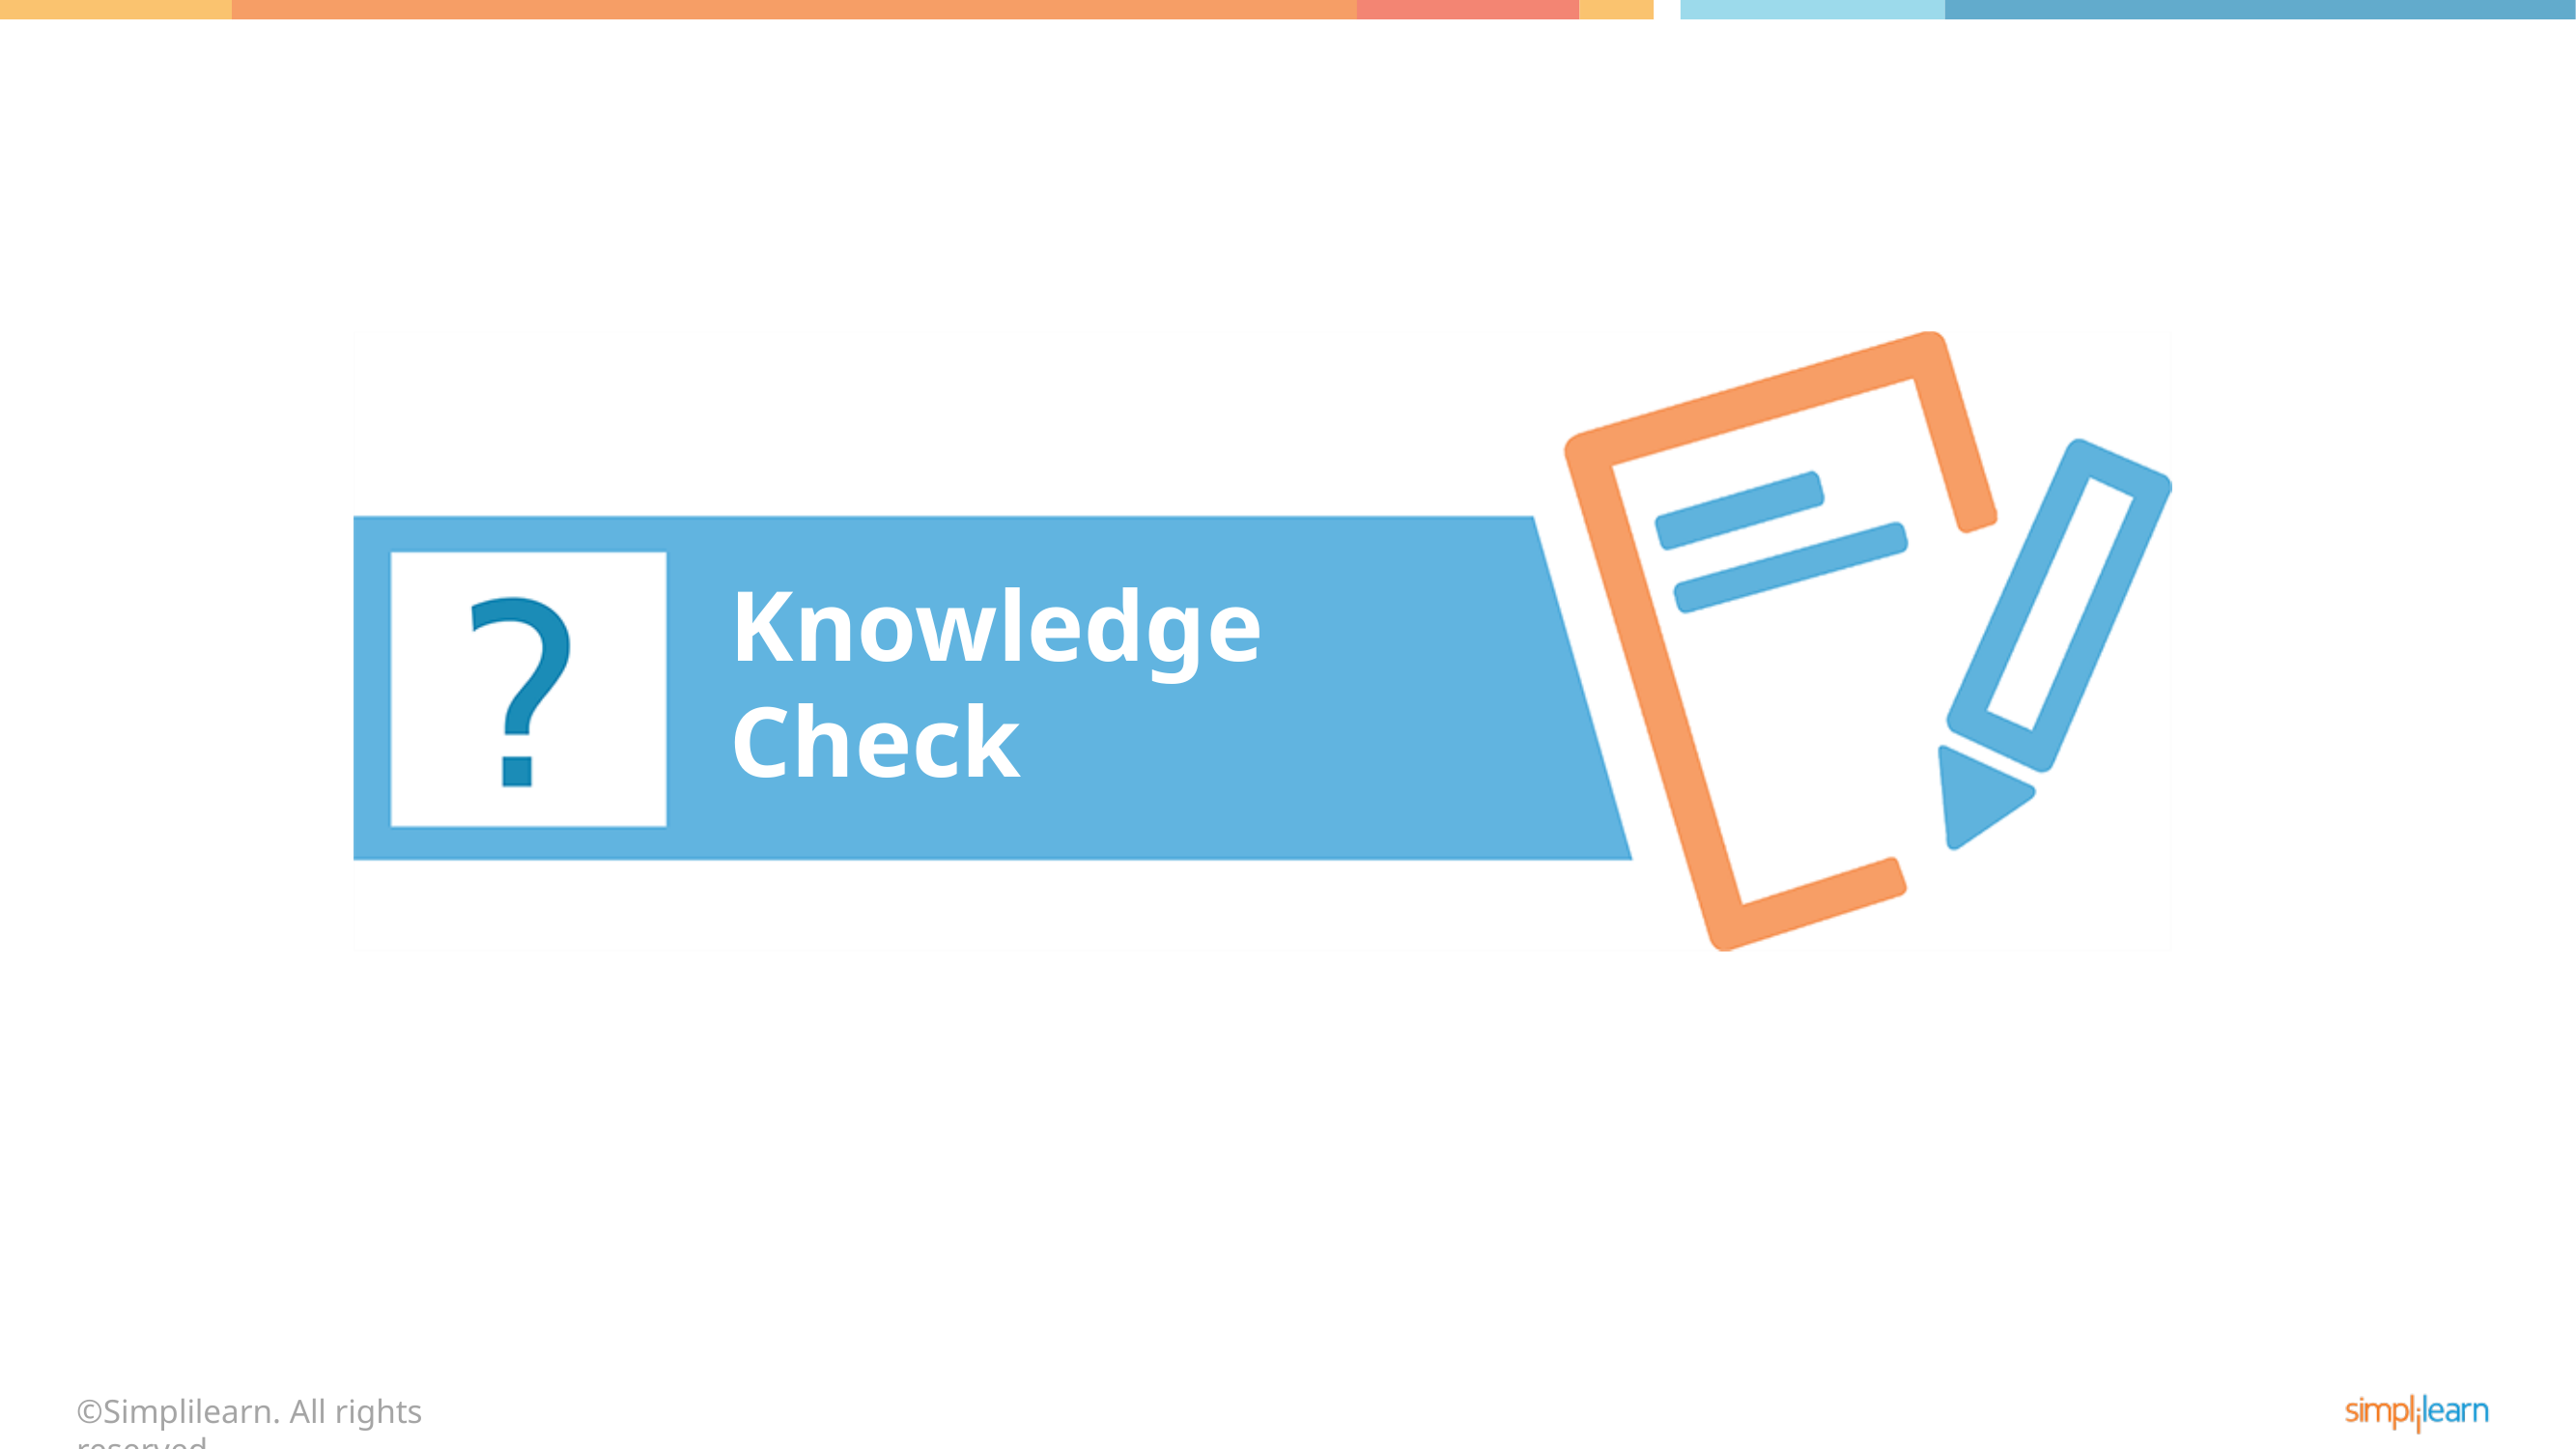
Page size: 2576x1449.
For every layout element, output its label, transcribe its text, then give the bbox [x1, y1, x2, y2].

picture [2324, 1383, 2530, 1449]
text_box ©Simplilearn. All rights reserved [62, 1383, 578, 1438]
picture [354, 331, 2172, 952]
